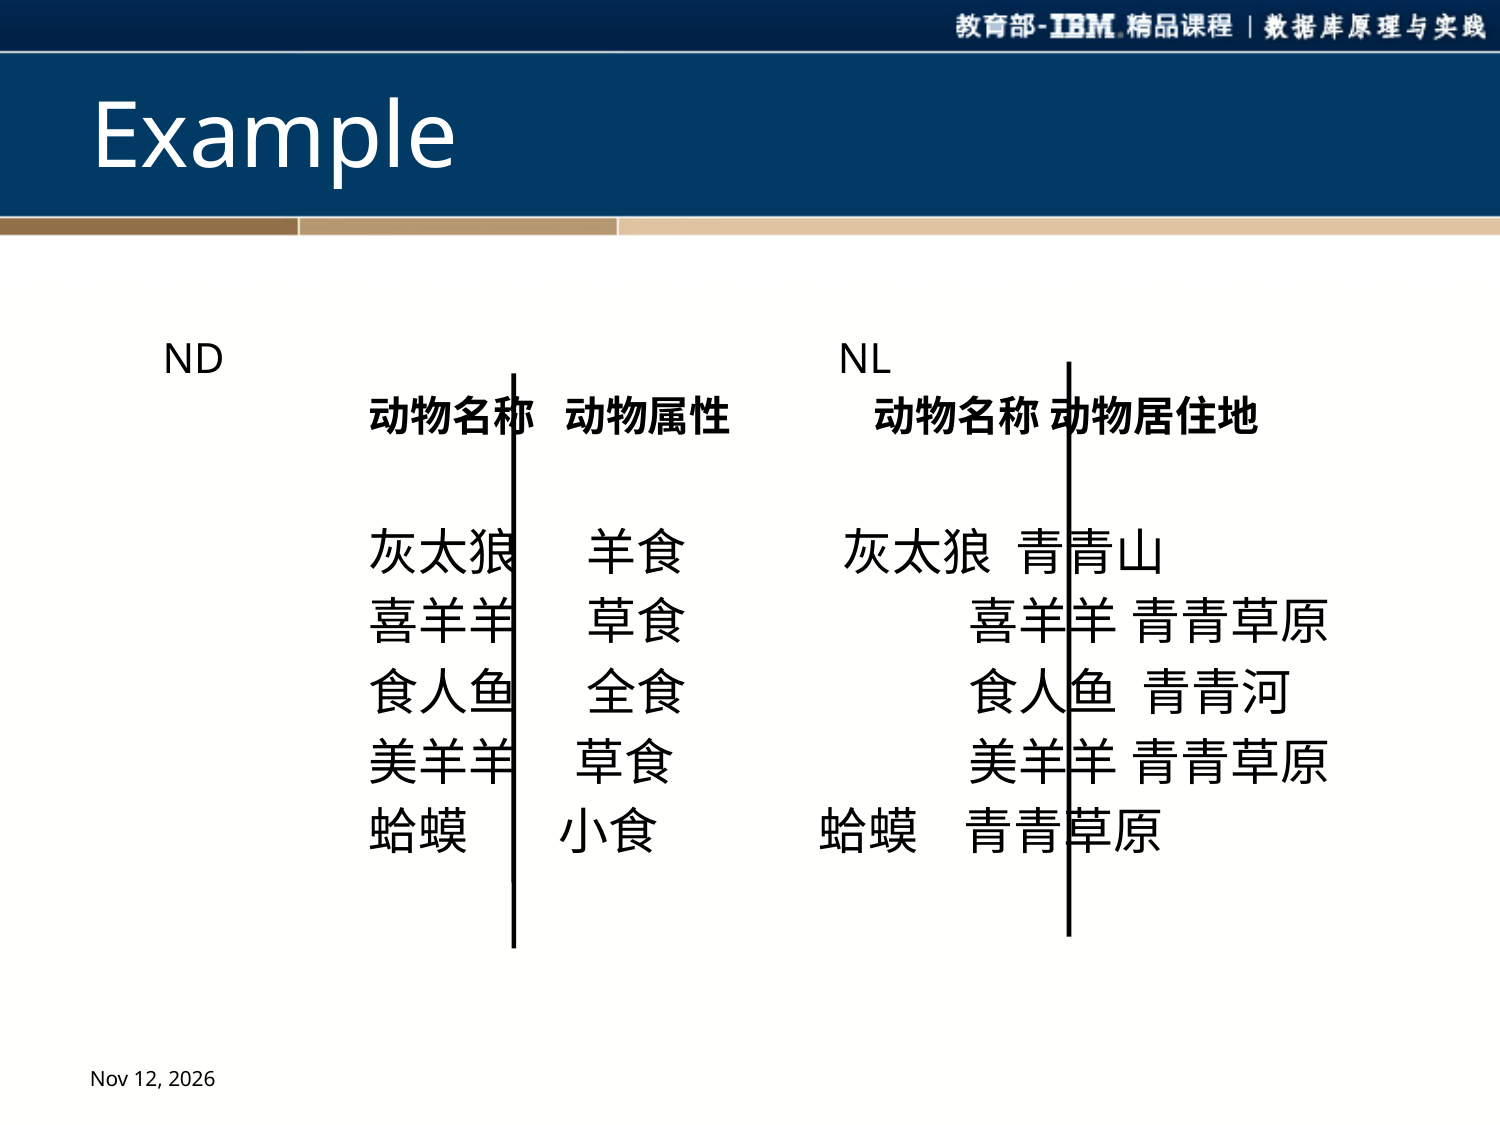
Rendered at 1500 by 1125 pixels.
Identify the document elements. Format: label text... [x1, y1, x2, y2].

list ND NL 动物名称 动物属性 动物名称 动物居住地 灰太狼 羊食 灰太狼 青青山 喜羊羊 草食 喜羊羊 青青草原 食人鱼 全食 食人鱼 青青河 美羊羊 草食 美羊羊 青青草原 蛤蟆 小食 蛤蟆 青青草原 [147, 324, 1377, 989]
picture [0, 0, 1500, 1125]
title Example [75, 50, 1425, 213]
